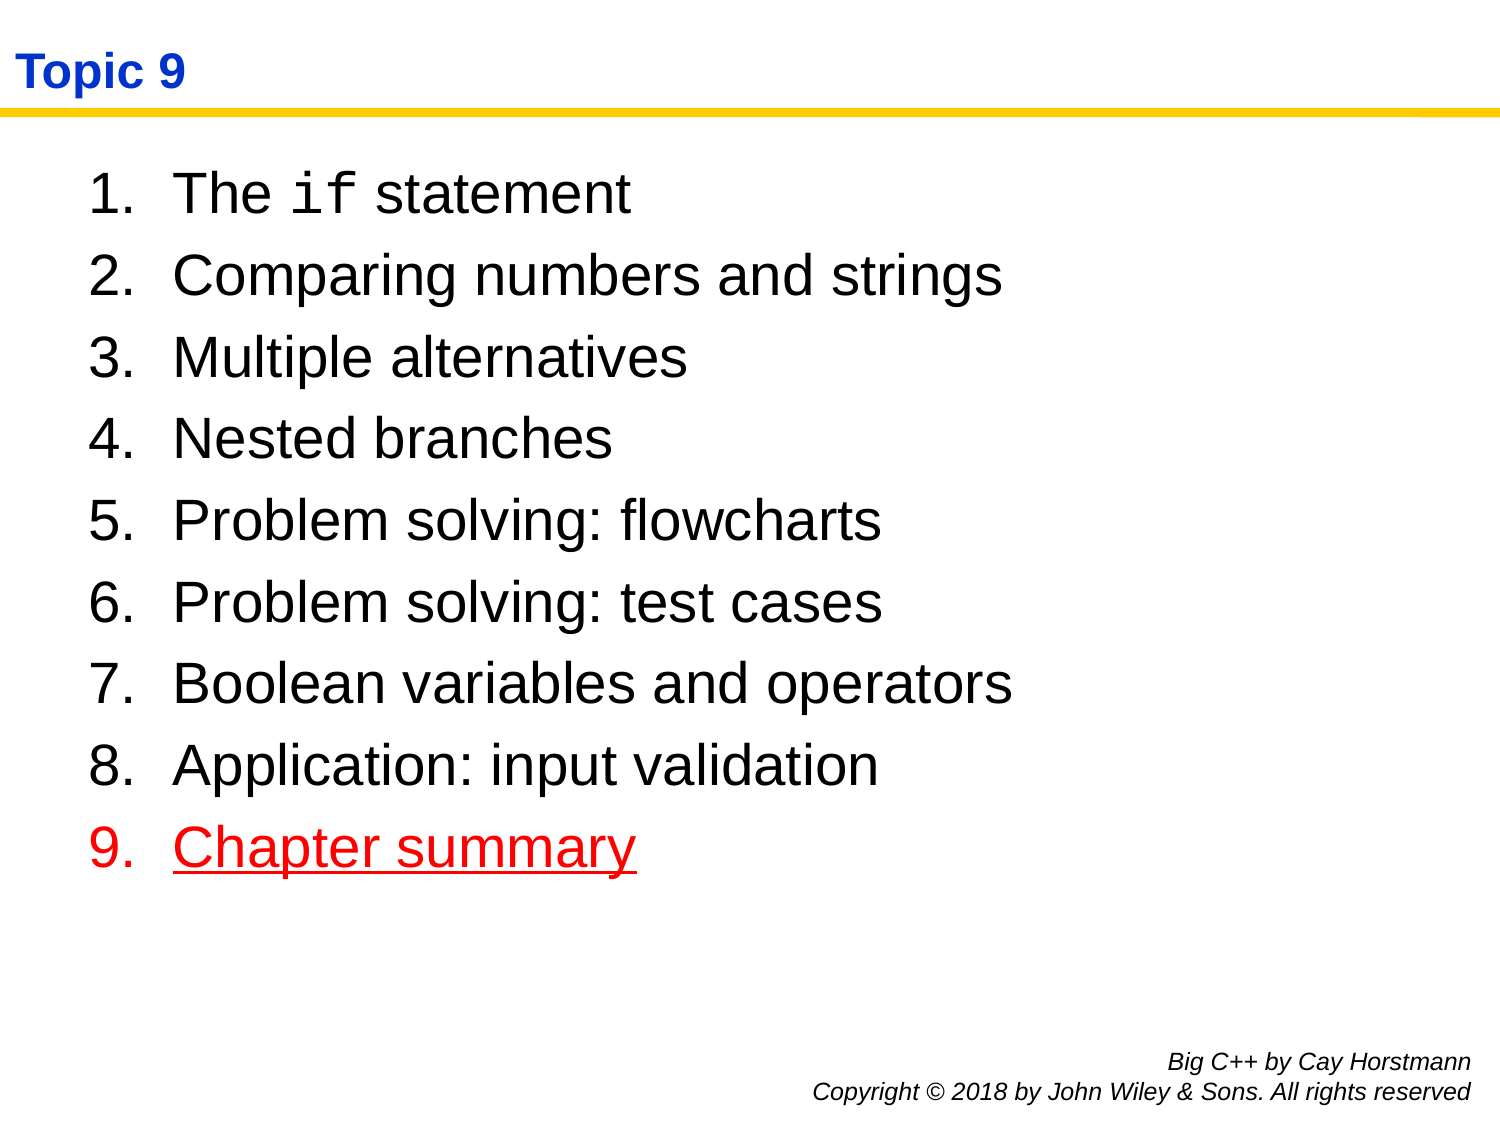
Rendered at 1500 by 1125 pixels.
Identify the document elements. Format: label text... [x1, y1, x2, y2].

footer Big C++ by Cay Horstmann Copyright © 2018 by John Wiley & Sons. All rights reserved [624, 1037, 1488, 1101]
list The if statement Comparing numbers and strings Multiple alternatives Nested branches Problem solving: flowcharts Problem solving: test cases Boolean variables and operators Application: input validation Chapter summary [73, 148, 1424, 891]
title Topic 9 [0, 24, 1163, 113]
